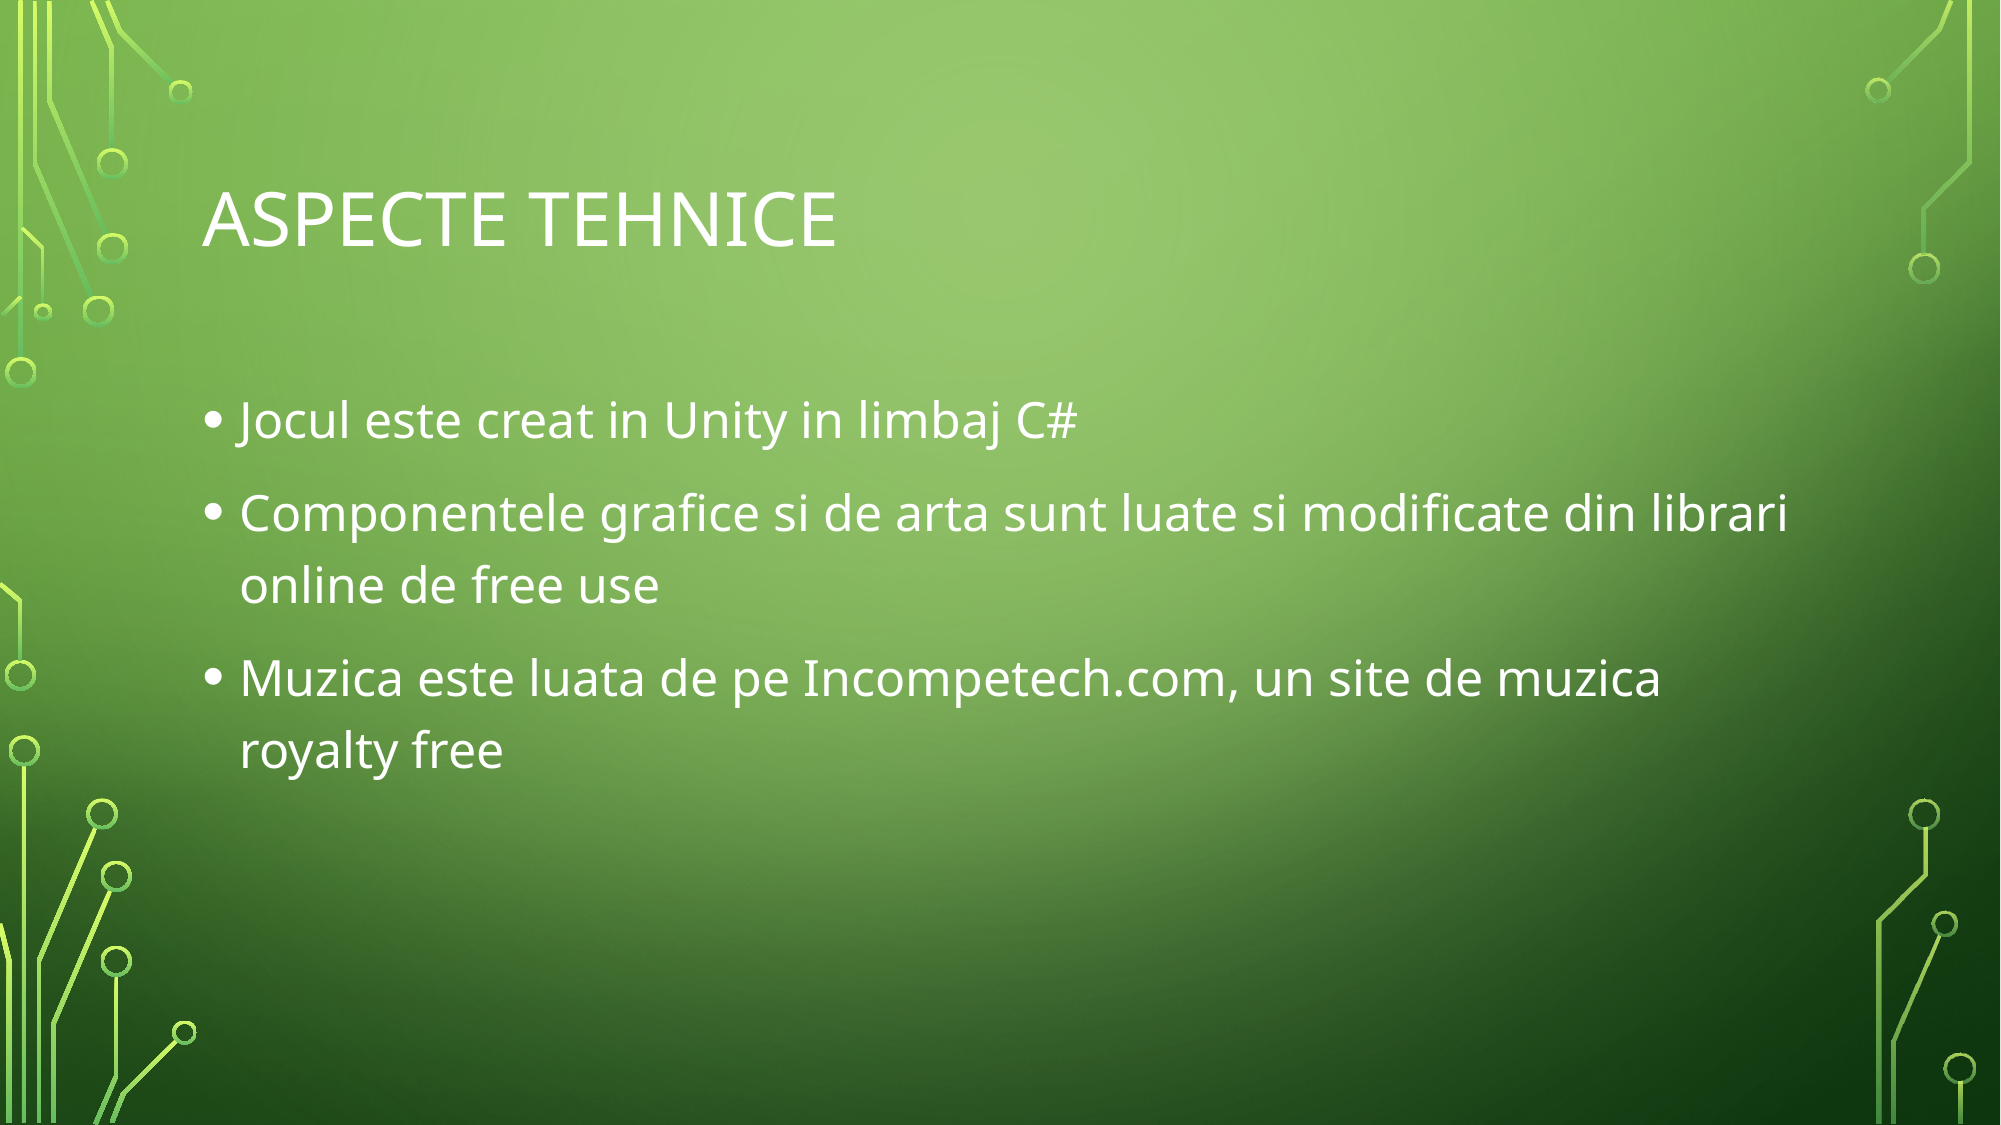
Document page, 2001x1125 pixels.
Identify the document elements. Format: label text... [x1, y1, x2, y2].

title Aspecte Tehnice [187, 101, 1813, 344]
list Jocul este creat in Unity in limbaj C# Componentele grafice si de arta sunt luate si modificate din librari online de free use Muzica este luata de pe Incompetech.com, un site de muzica royalty free [187, 369, 1813, 950]
